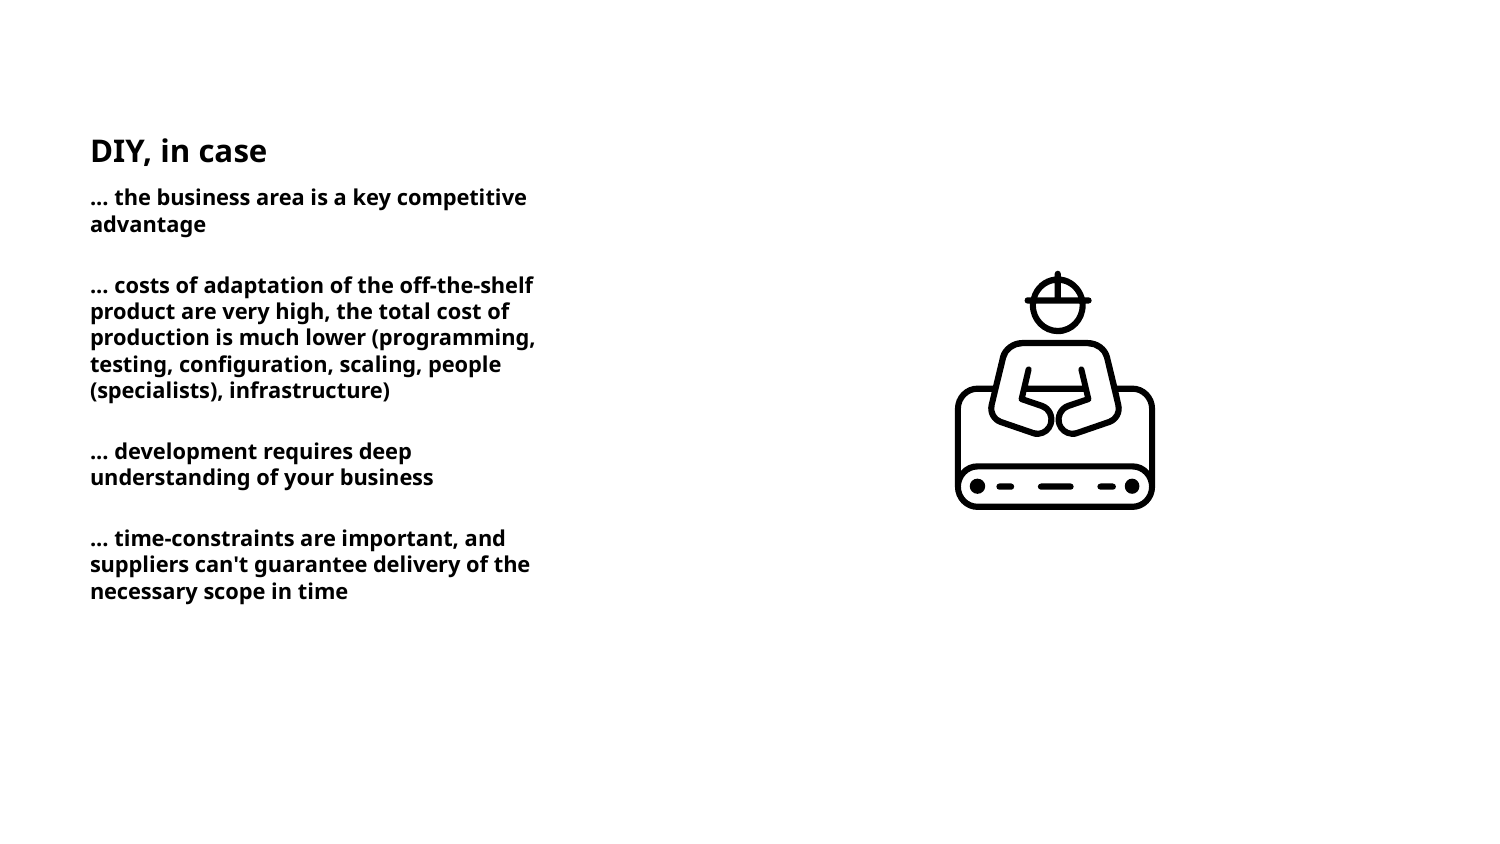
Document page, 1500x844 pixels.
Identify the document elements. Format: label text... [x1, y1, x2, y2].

text_box [954, 339, 1156, 510]
text_box [1024, 270, 1092, 335]
title DIY, in case [75, 33, 569, 176]
list ... the business area is a key competitive advantage ... costs of adaptation of the off-the-shelf product are very high, the total cost of production is much lower (programming, testing, configuration, scaling, people (specialists), infrastructure) ... development requires deep understanding of your business ... time-constraints are important, and suppliers can't guarantee delivery of the necessary scope in time [75, 176, 569, 754]
